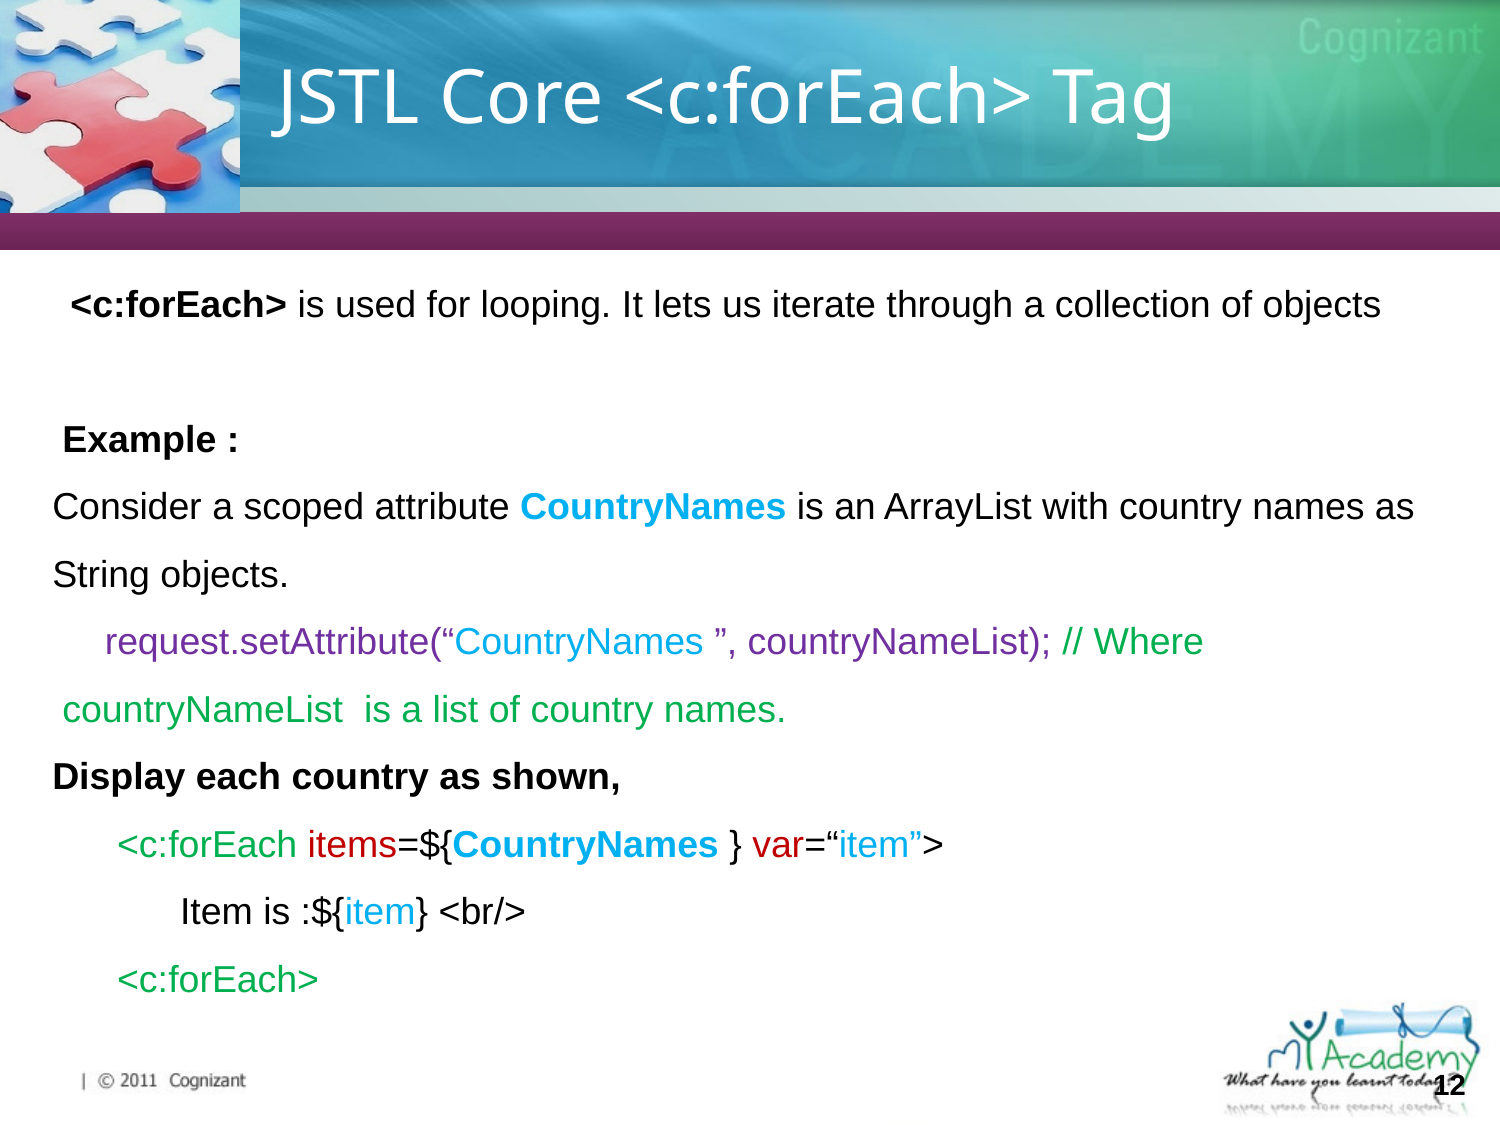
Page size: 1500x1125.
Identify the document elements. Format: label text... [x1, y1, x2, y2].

picture [0, 250, 1500, 1125]
slide_number 12 [1418, 1059, 1492, 1112]
picture [0, 0, 262, 213]
text_box <c:forEach> is used for looping. It lets us iterate through a collection of objects Example : Consider a scoped attribute CountryNames is an ArrayList with country names as String objects. request.setAttribute(“CountryNames ”, countryNameList); // Where countryNameList is a list of country names. Display each country as shown, <c:forEach items=${CountryNames } var=“item”> Item is :${item} <br/> <c:forEach> [37, 249, 1475, 1008]
title JSTL Core <c:forEach> Tag [262, 0, 1500, 188]
